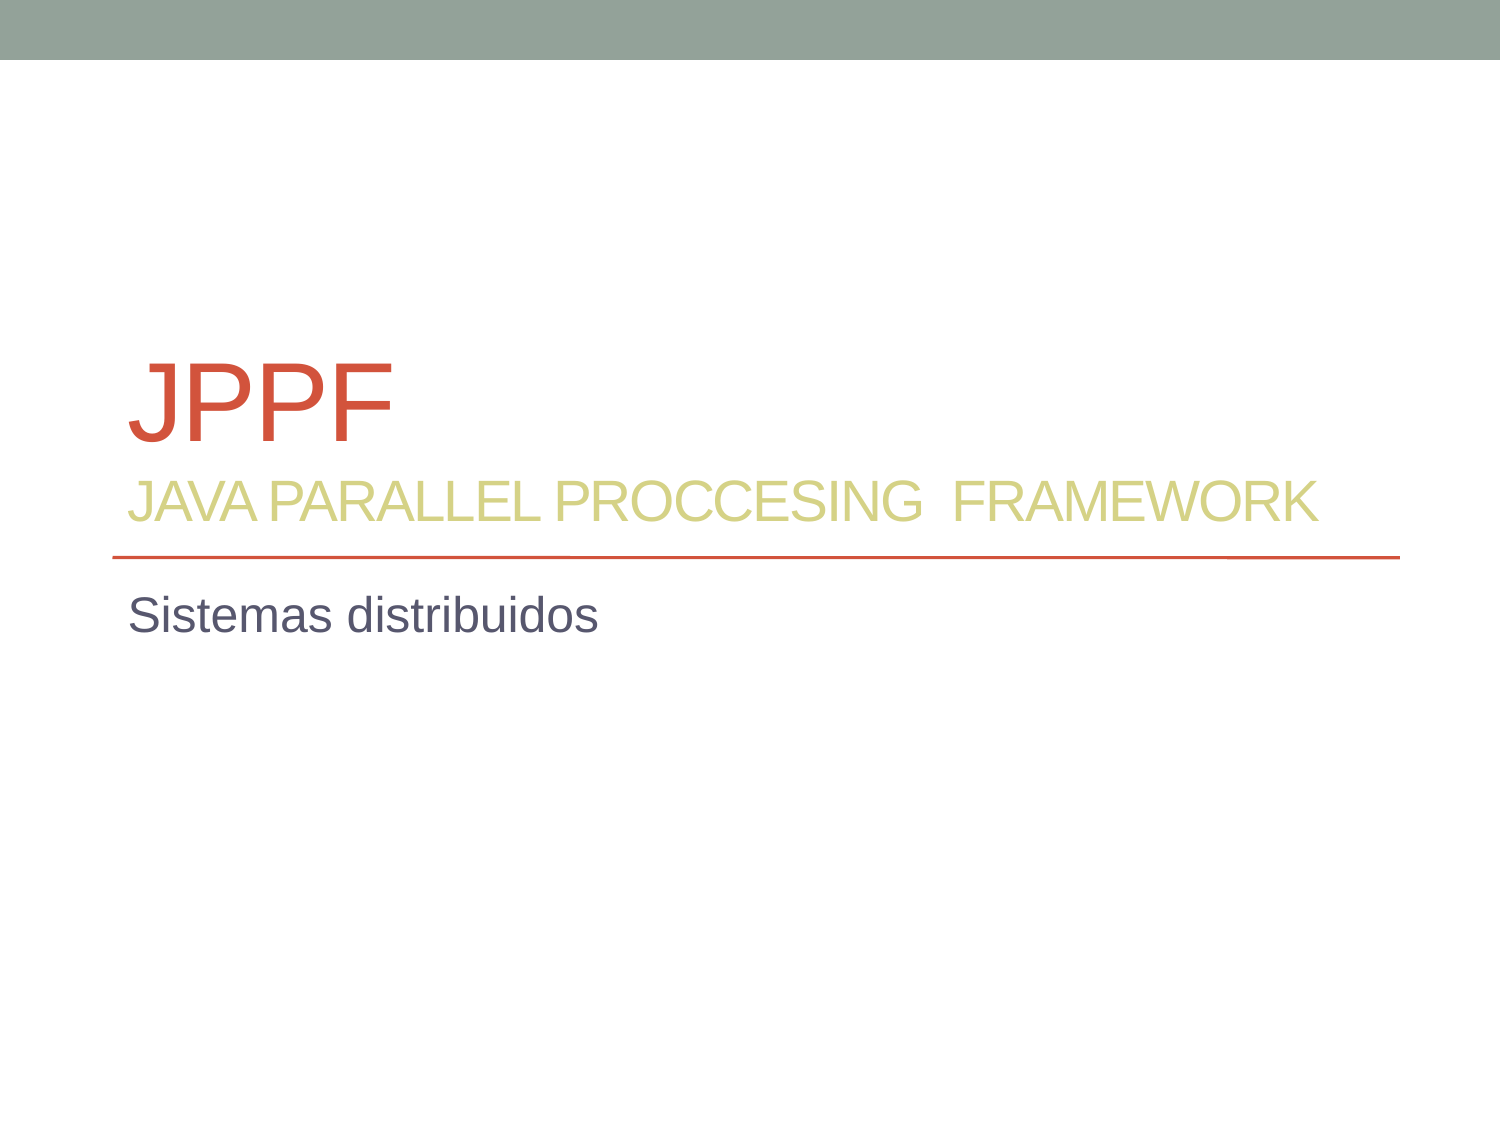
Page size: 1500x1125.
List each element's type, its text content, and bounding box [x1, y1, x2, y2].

subtitle Sistemas distribuidos [112, 575, 1163, 863]
title JPPF Java Parallel Proccesing Framework [112, 224, 1400, 542]
